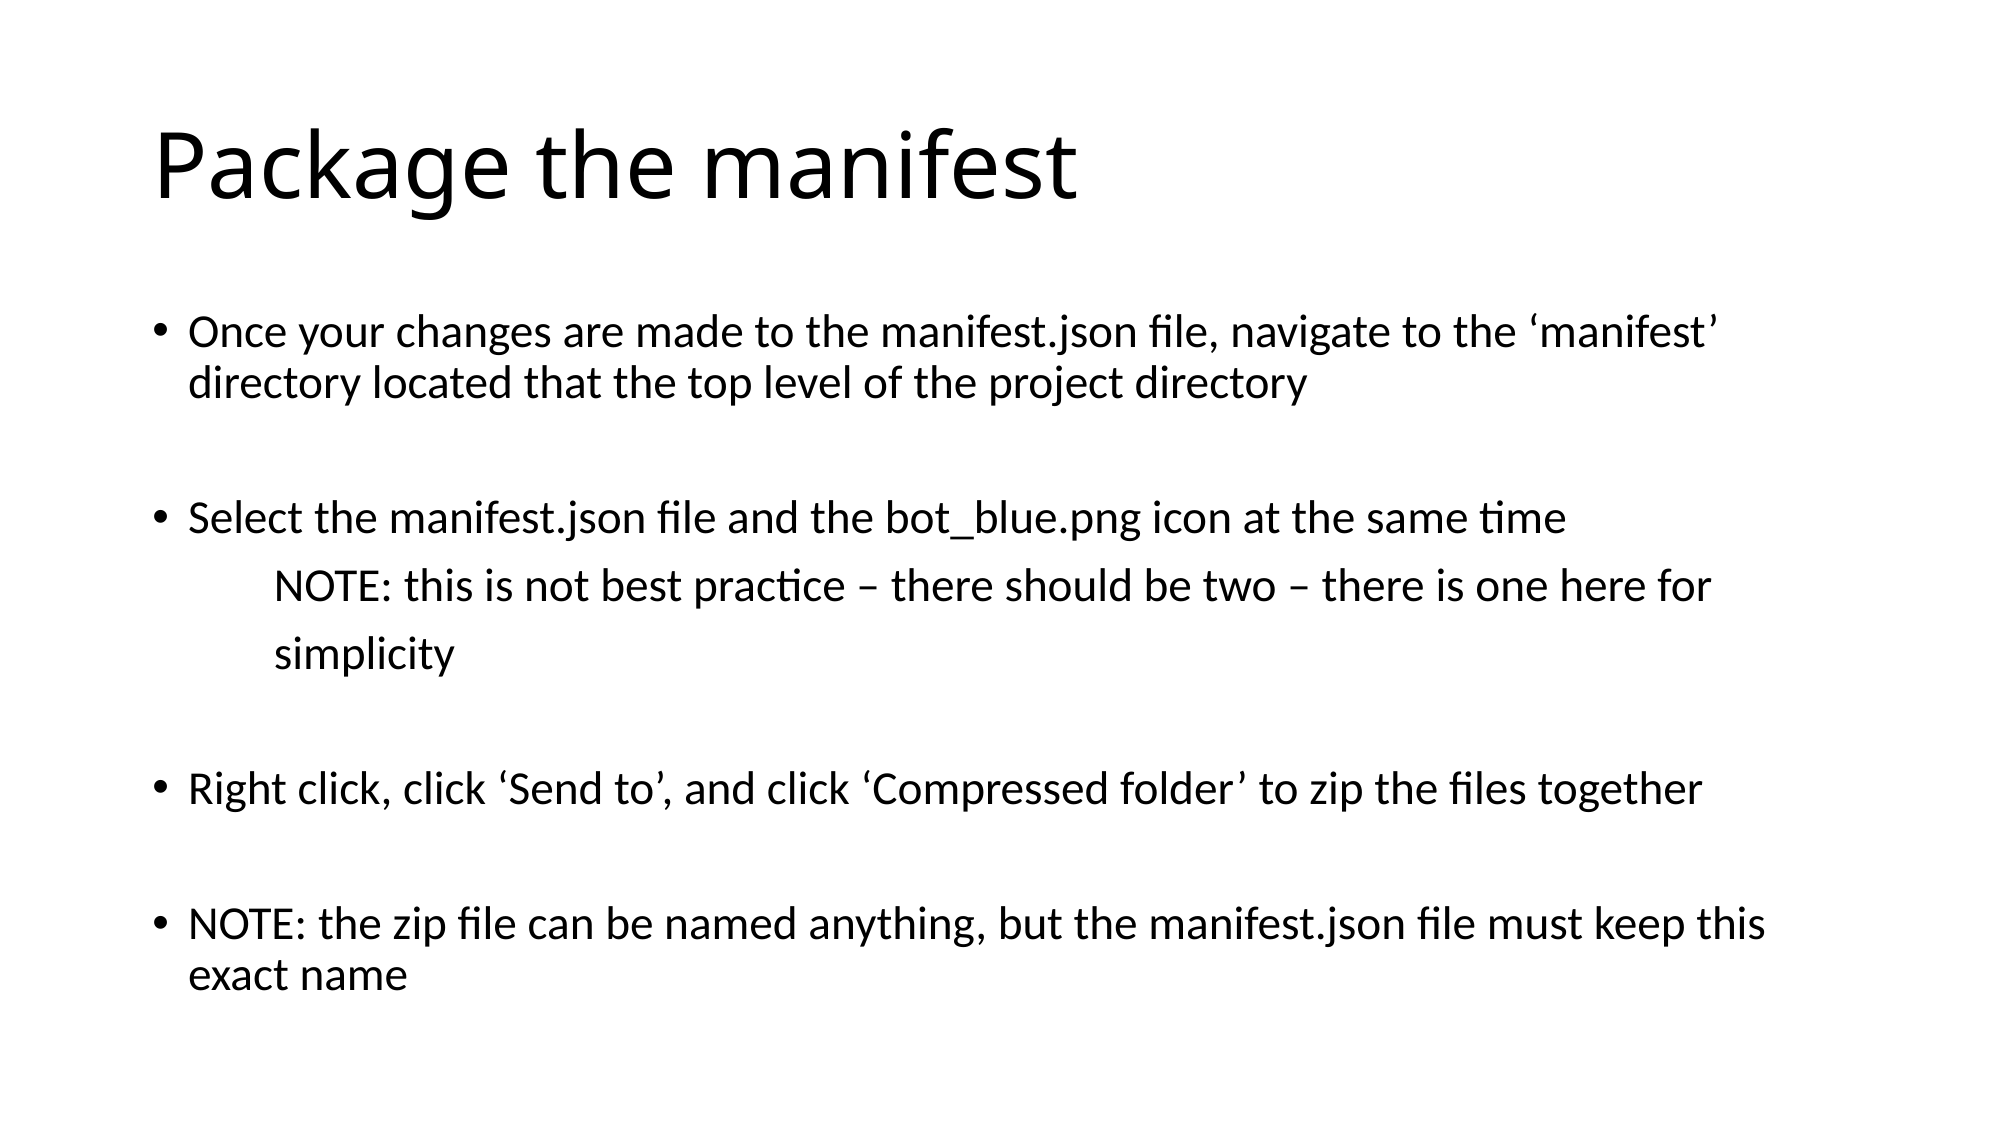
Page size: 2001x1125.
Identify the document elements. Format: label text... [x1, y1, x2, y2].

title Package the manifest [137, 59, 1863, 278]
list Once your changes are made to the manifest.json file, navigate to the ‘manifest’ directory located that the top level of the project directory Select the manifest.json file and the bot_blue.png icon at the same time NOTE: this is not best practice – there should be two – there is one here for simplicity Right click, click ‘Send to’, and click ‘Compressed folder’ to zip the files together NOTE: the zip file can be named anything, but the manifest.json file must keep this exact name [137, 299, 1863, 1014]
